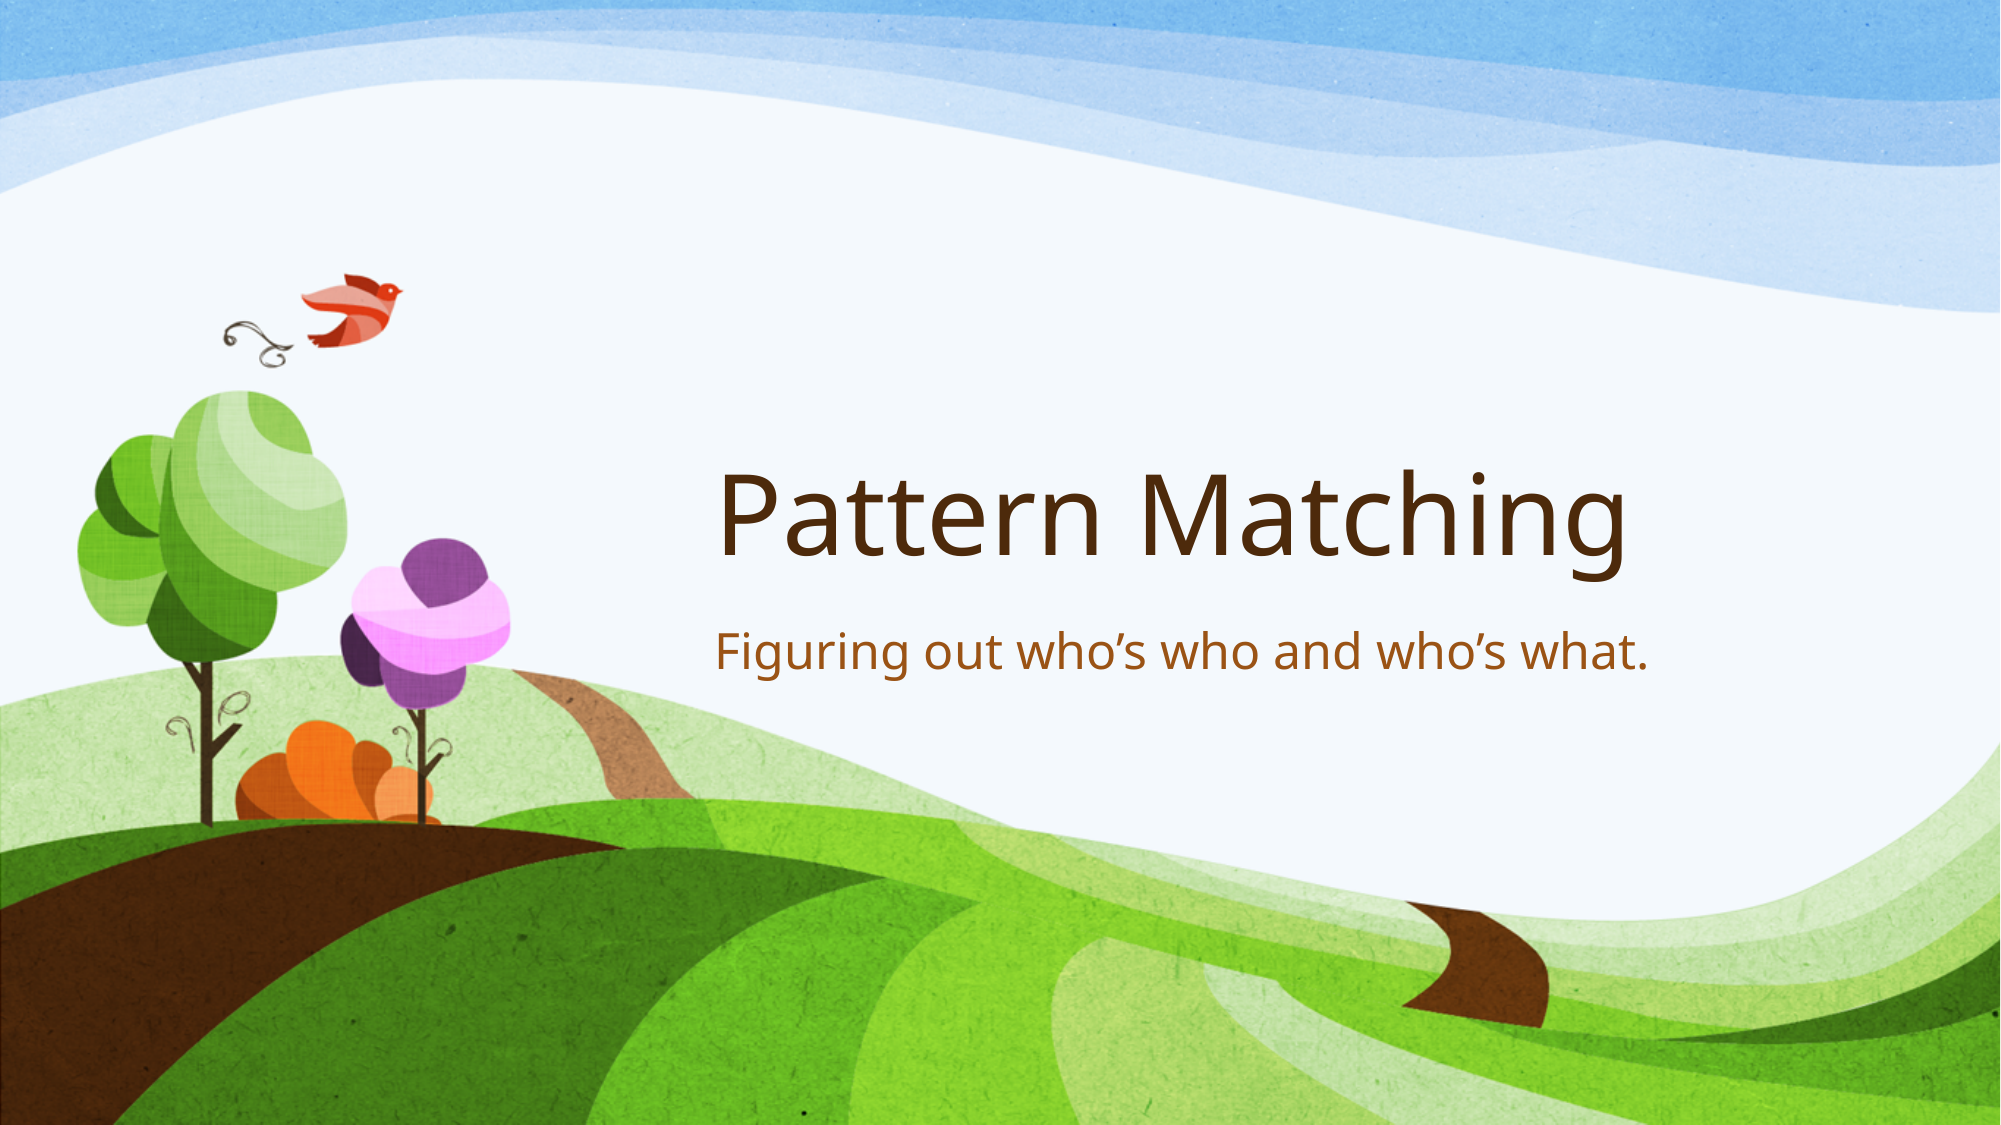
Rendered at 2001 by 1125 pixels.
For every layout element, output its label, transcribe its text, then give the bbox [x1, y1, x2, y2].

picture [0, 0, 2001, 1125]
title Pattern Matching [699, 287, 1825, 588]
subtitle Figuring out who’s who and who’s what. [699, 612, 1825, 763]
